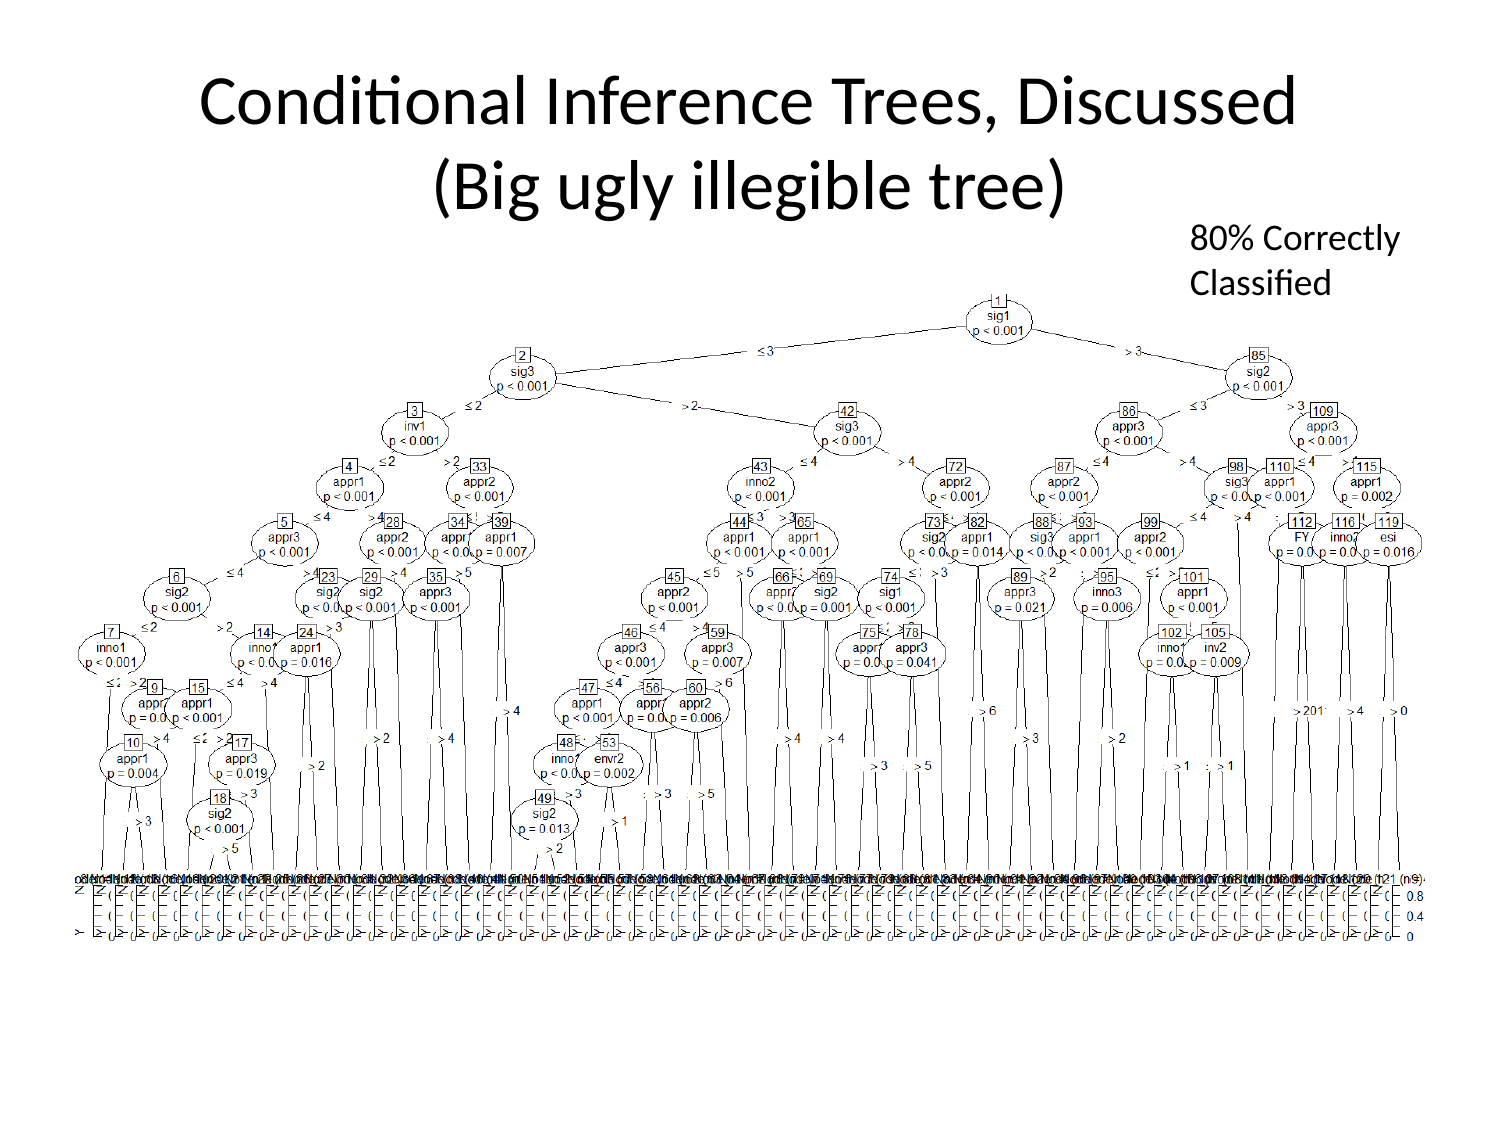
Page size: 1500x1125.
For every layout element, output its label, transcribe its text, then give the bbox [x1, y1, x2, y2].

title Conditional Inference Trees, Discussed (Big ugly illegible tree) [75, 45, 1425, 233]
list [74, 294, 1426, 973]
text_box 80% Correctly Classified [1174, 205, 1463, 311]
